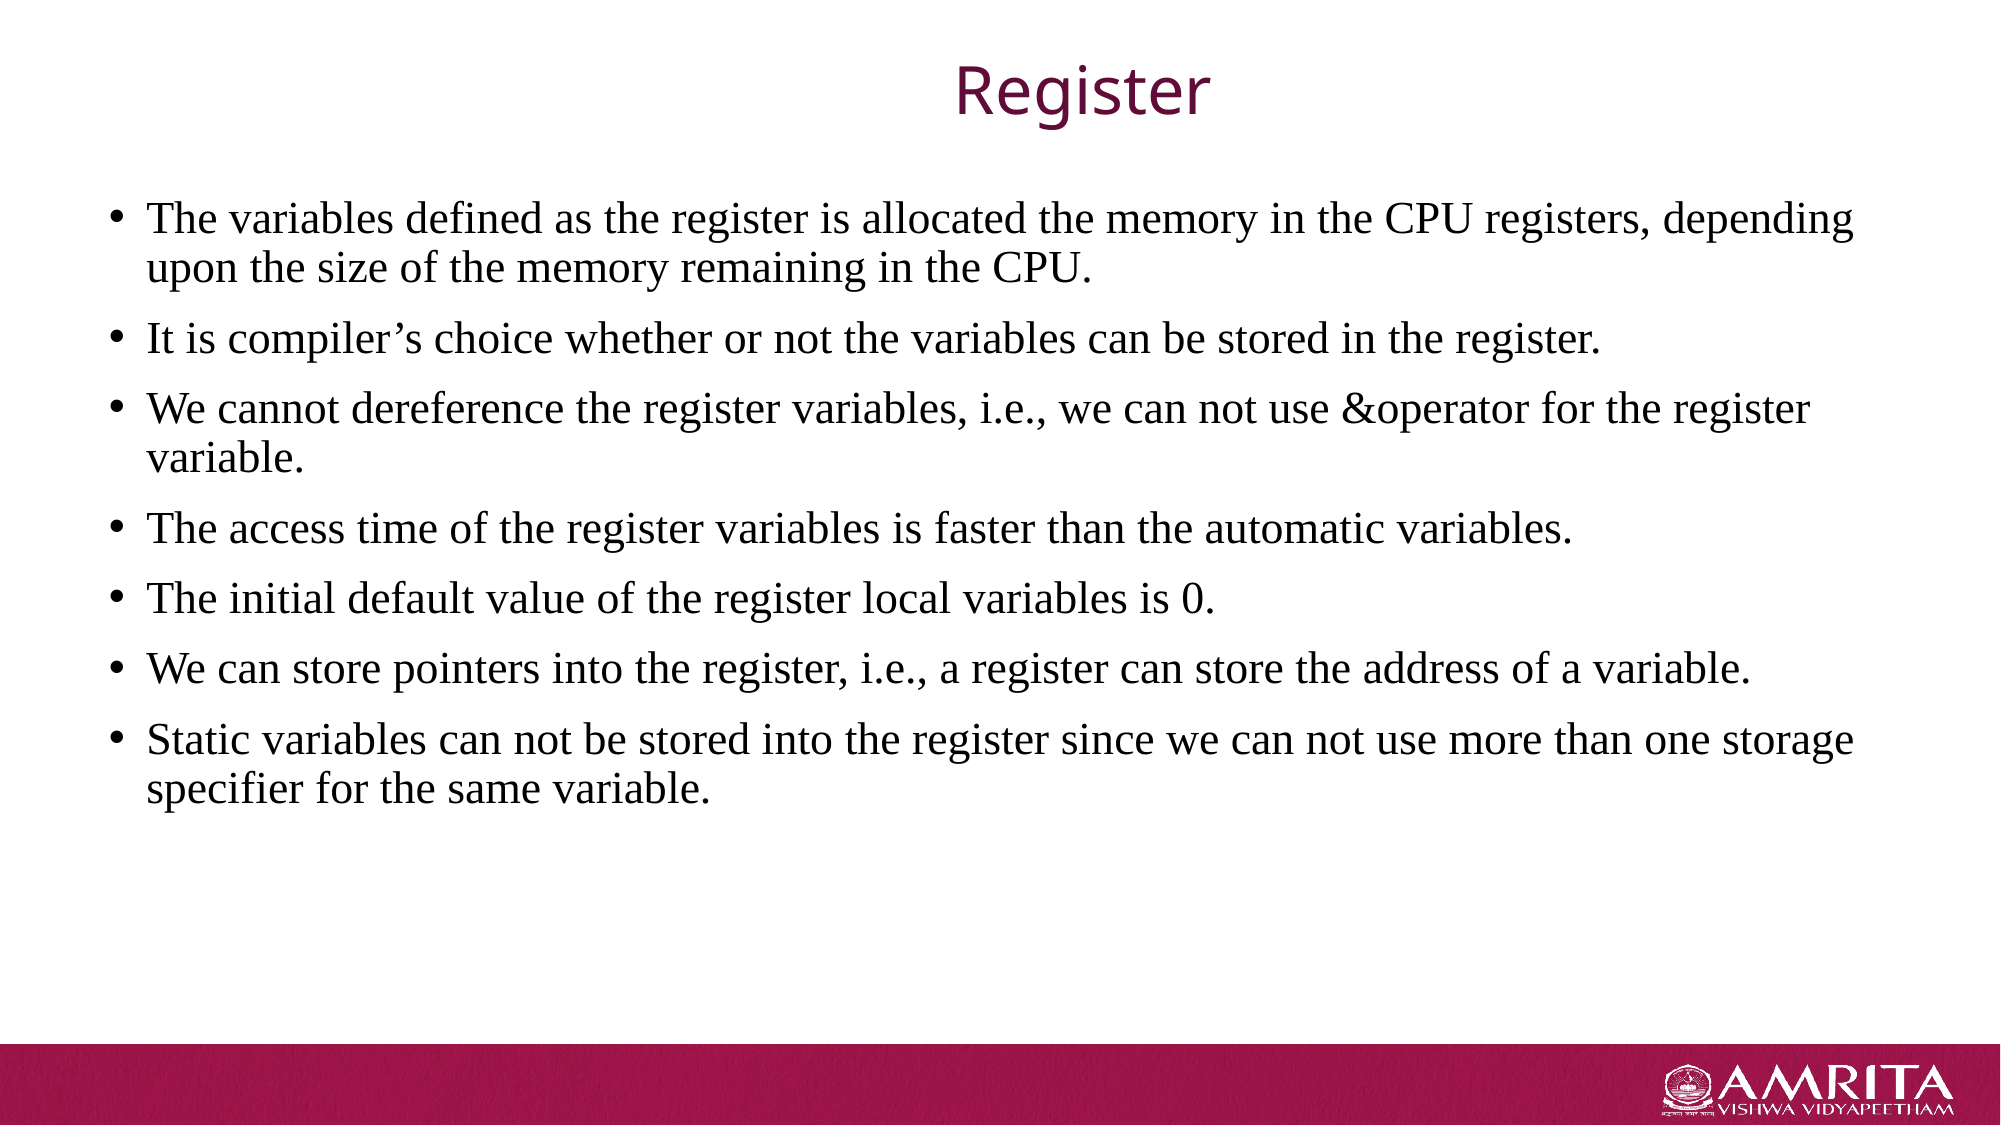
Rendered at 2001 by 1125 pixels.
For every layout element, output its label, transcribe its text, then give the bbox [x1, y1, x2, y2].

list The variables defined as the register is allocated the memory in the CPU registers, depending upon the size of the memory remaining in the CPU. It is compiler’s choice whether or not the variables can be stored in the register. We cannot dereference the register variables, i.e., we can not use &operator for the register variable. The access time of the register variables is faster than the automatic variables. The initial default value of the register local variables is 0. We can store pointers into the register, i.e., a register can store the address of a variable. Static variables can not be stored into the register since we can not use more than one storage specifier for the same variable. [93, 186, 1933, 992]
title Register [93, 95, 1933, 172]
picture [0, 1044, 2001, 1125]
